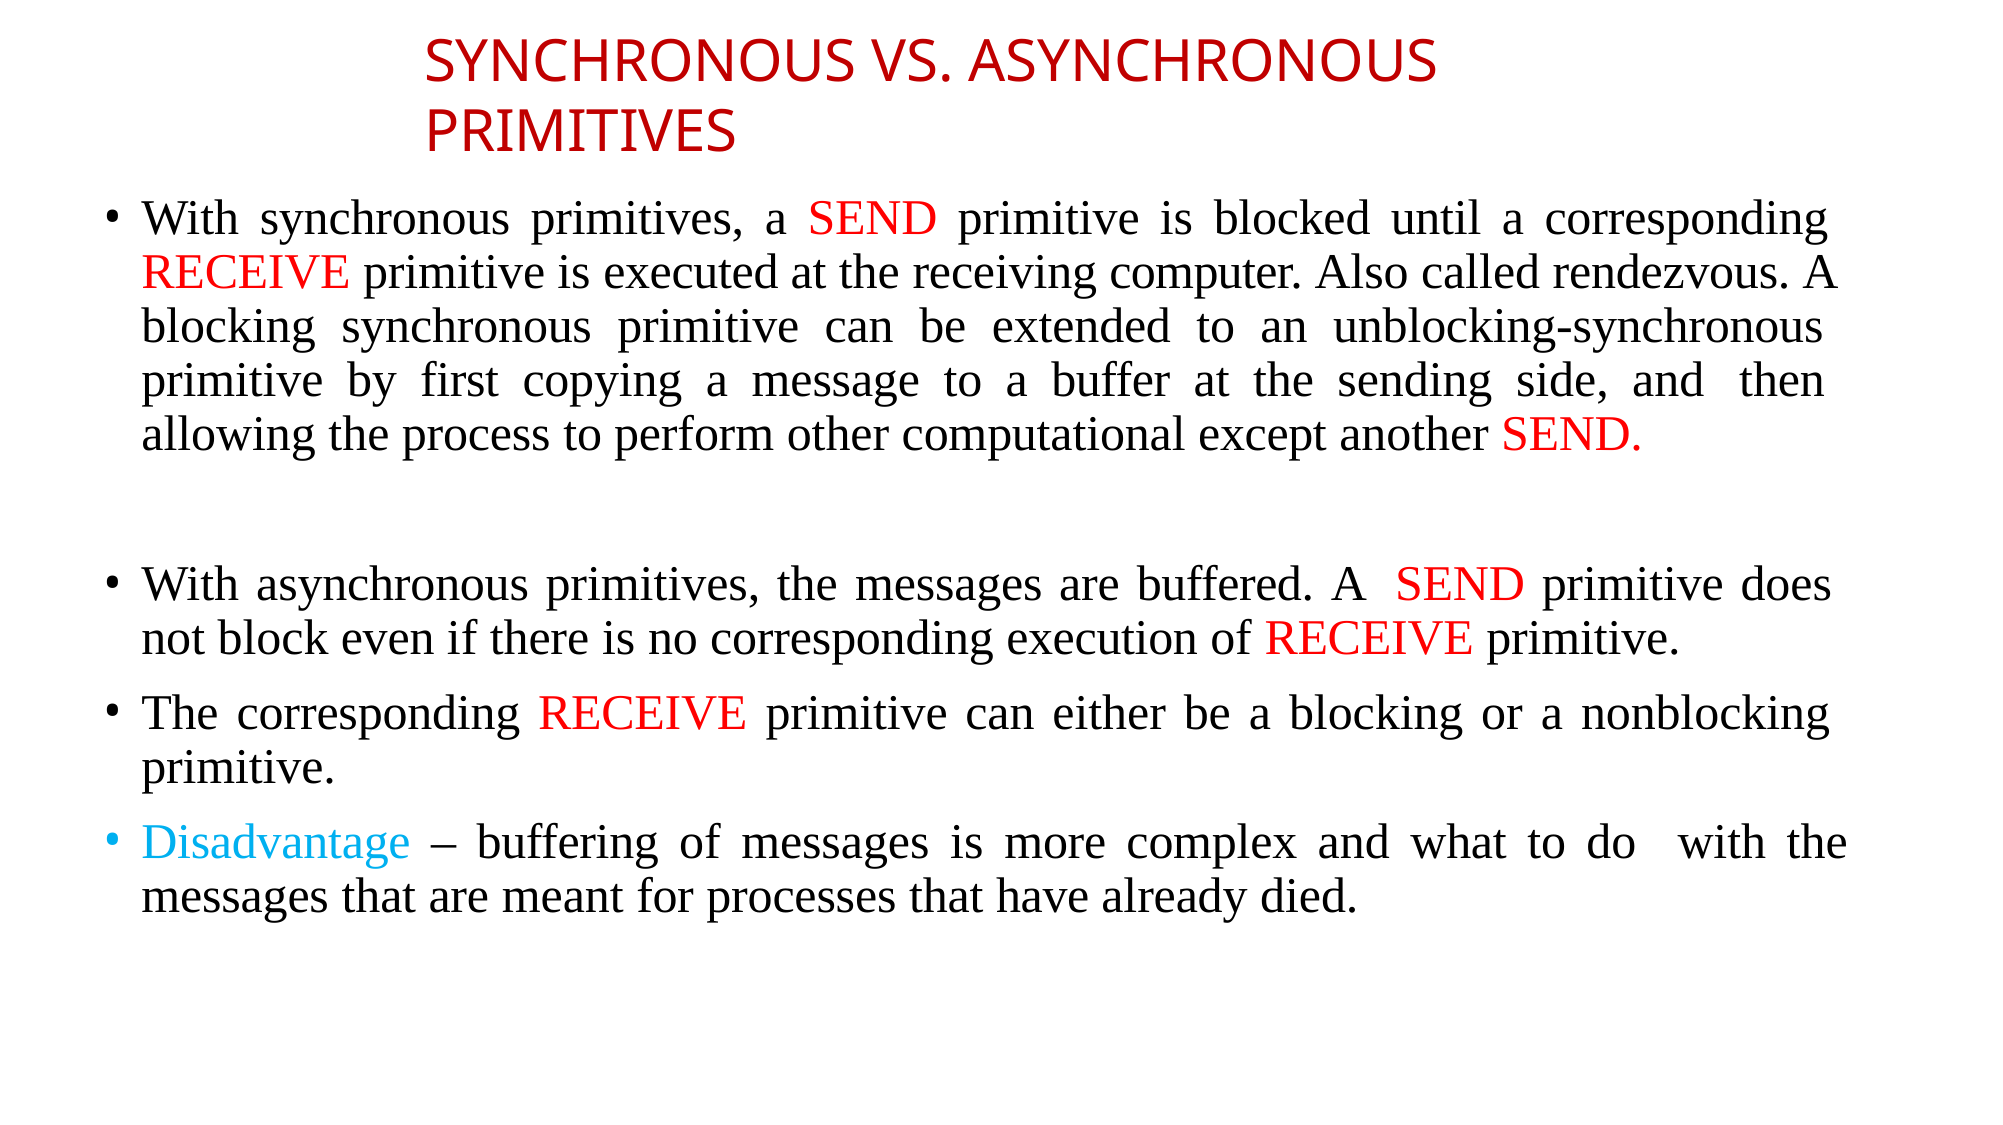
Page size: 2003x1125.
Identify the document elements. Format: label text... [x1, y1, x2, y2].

title SYNCHRONOUS VS. ASYNCHRONOUS PRIMITIVES [422, 0, 1613, 183]
text_box With synchronous primitives, a SEND primitive is blocked until a corresponding RECEIVE primitive is executed at the receiving computer. Also called rendezvous. A blocking synchronous primitive can be extended to an unblocking-synchronous primitive by first copying a message to a buffer at the sending side, and then allowing the process to perform other computational except another SEND. With asynchronous primitives, the messages are buffered. A SEND primitive does not block even if there is no corresponding execution of RECEIVE primitive. The corresponding RECEIVE primitive can either be a blocking or a nonblocking primitive. Disadvantage – buffering of messages is more complex and what to do with the messages that are meant for processes that have already died. [101, 183, 1850, 923]
